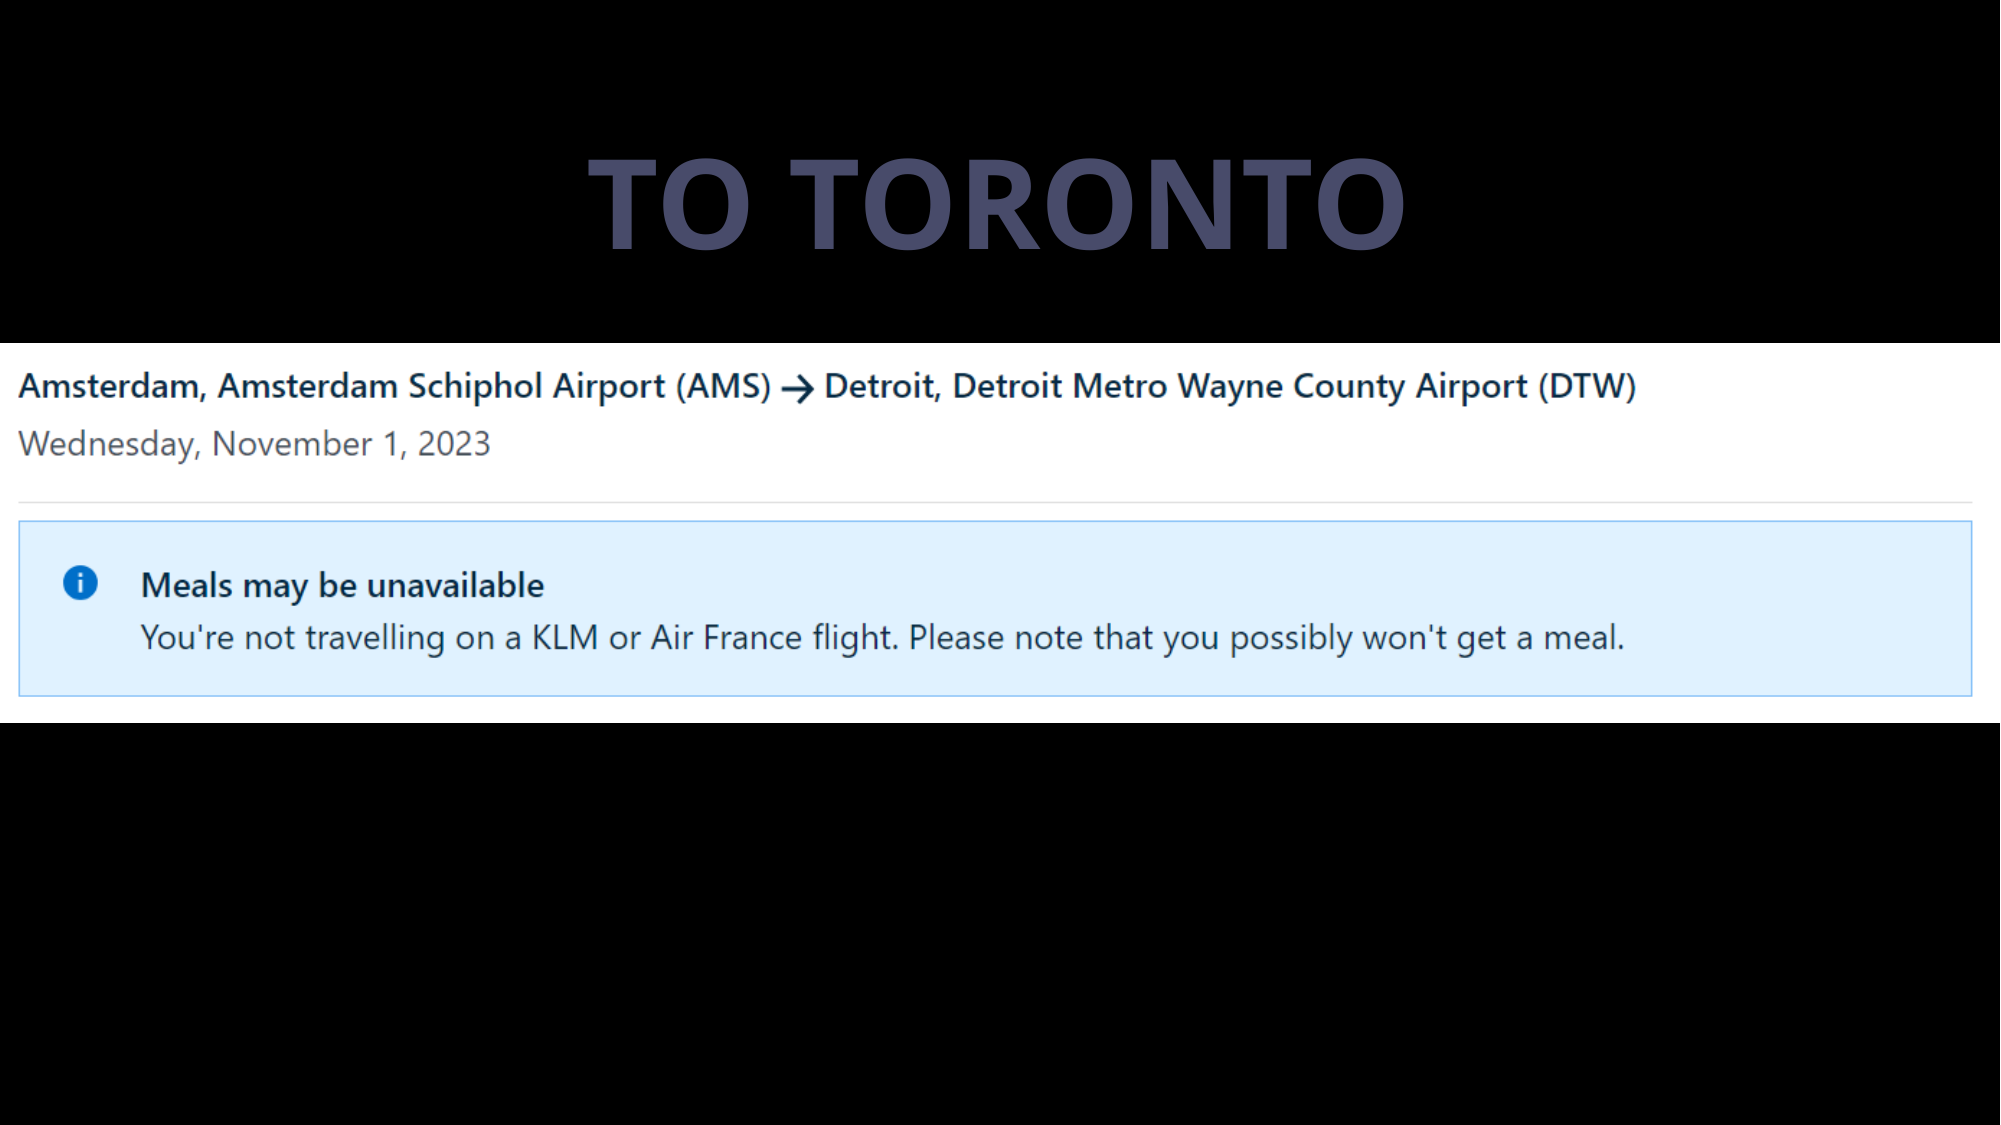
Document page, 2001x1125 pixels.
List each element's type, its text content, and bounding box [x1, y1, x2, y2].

picture [0, 343, 2000, 724]
title To toronto [149, 99, 1849, 318]
